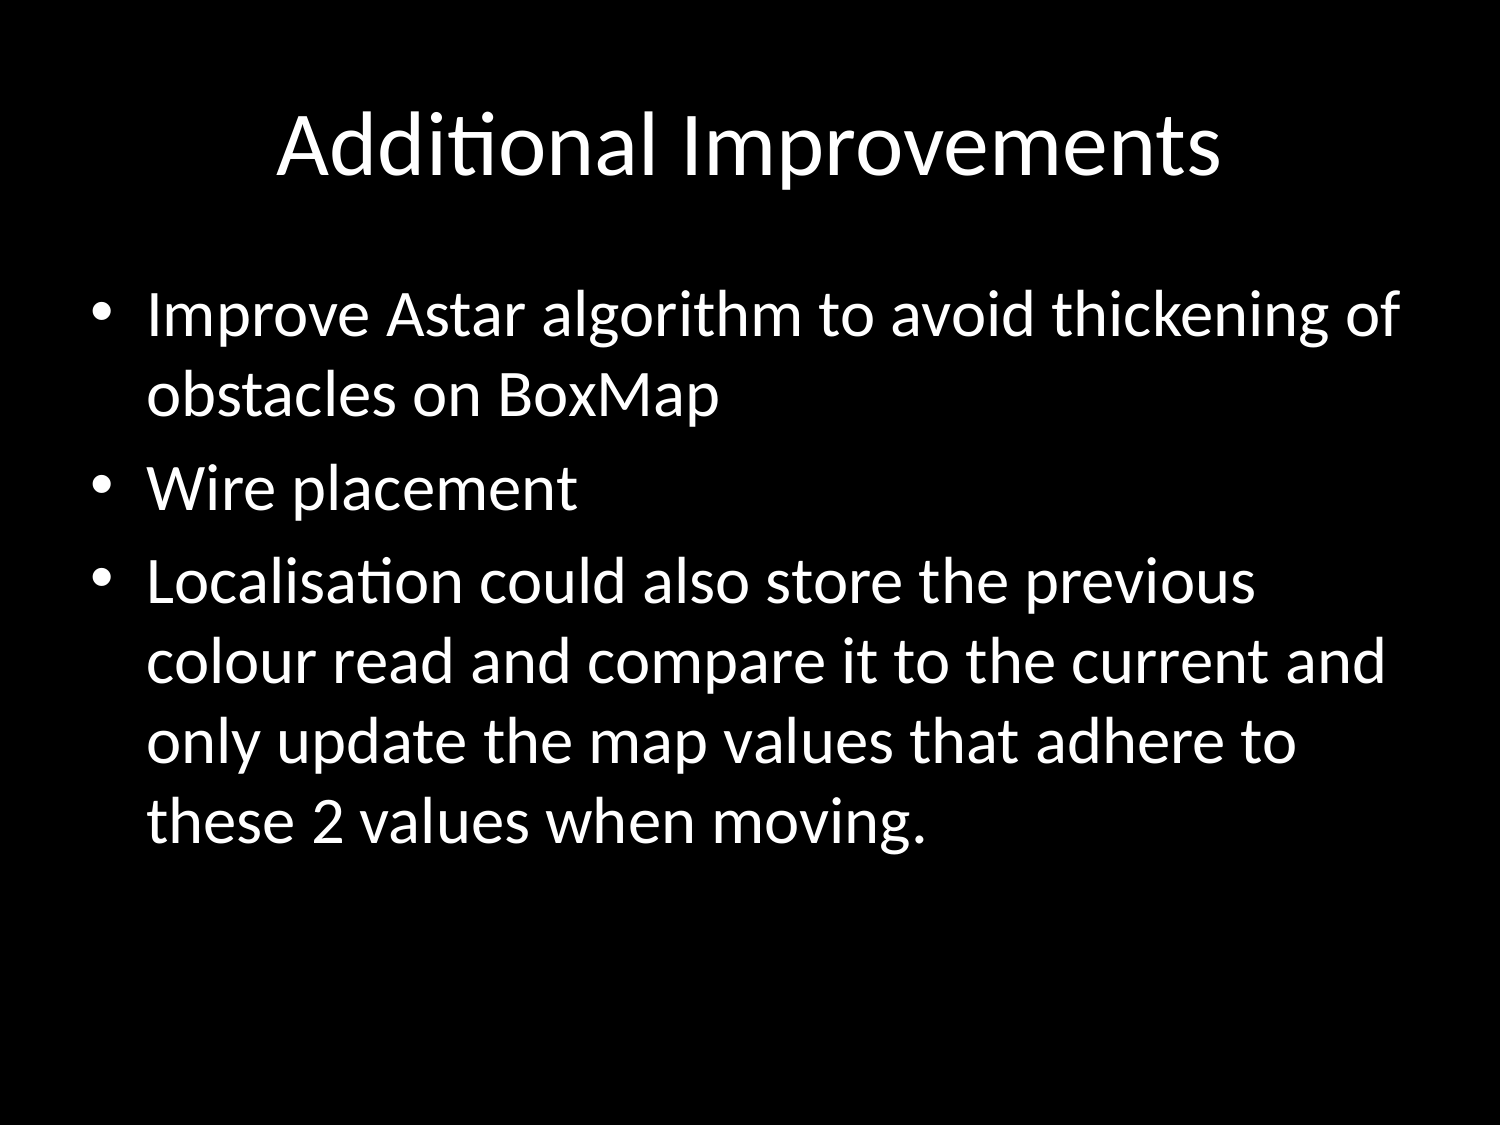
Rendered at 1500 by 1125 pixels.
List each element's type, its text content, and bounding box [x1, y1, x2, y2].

title Additional Improvements [75, 45, 1425, 233]
list Improve Astar algorithm to avoid thickening of obstacles on BoxMap Wire placement Localisation could also store the previous colour read and compare it to the current and only update the map values that adhere to these 2 values when moving. [75, 262, 1425, 1005]
